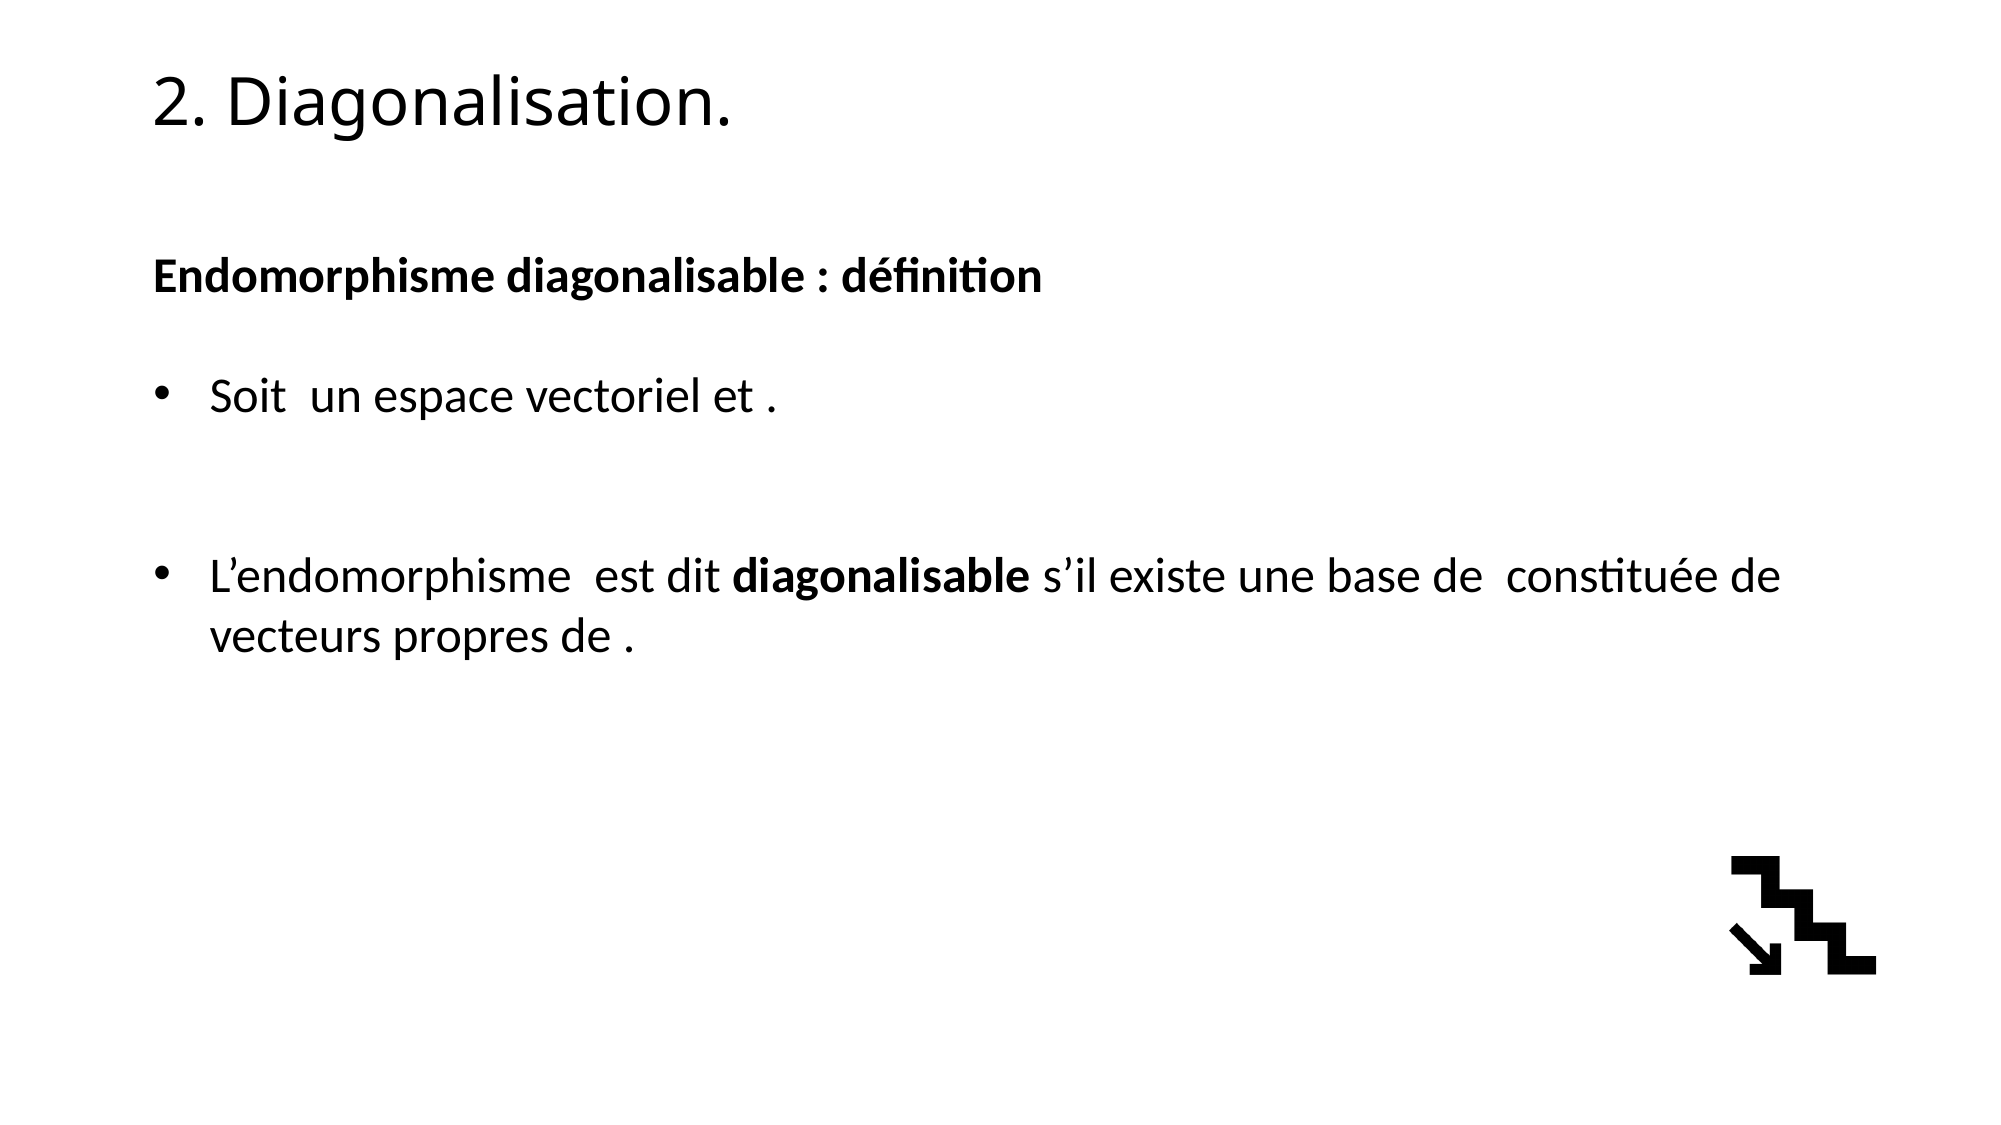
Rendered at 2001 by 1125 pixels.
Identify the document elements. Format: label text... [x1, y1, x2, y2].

text_box 2. Diagonalisation. [137, 59, 1863, 155]
picture [1712, 826, 1890, 1004]
